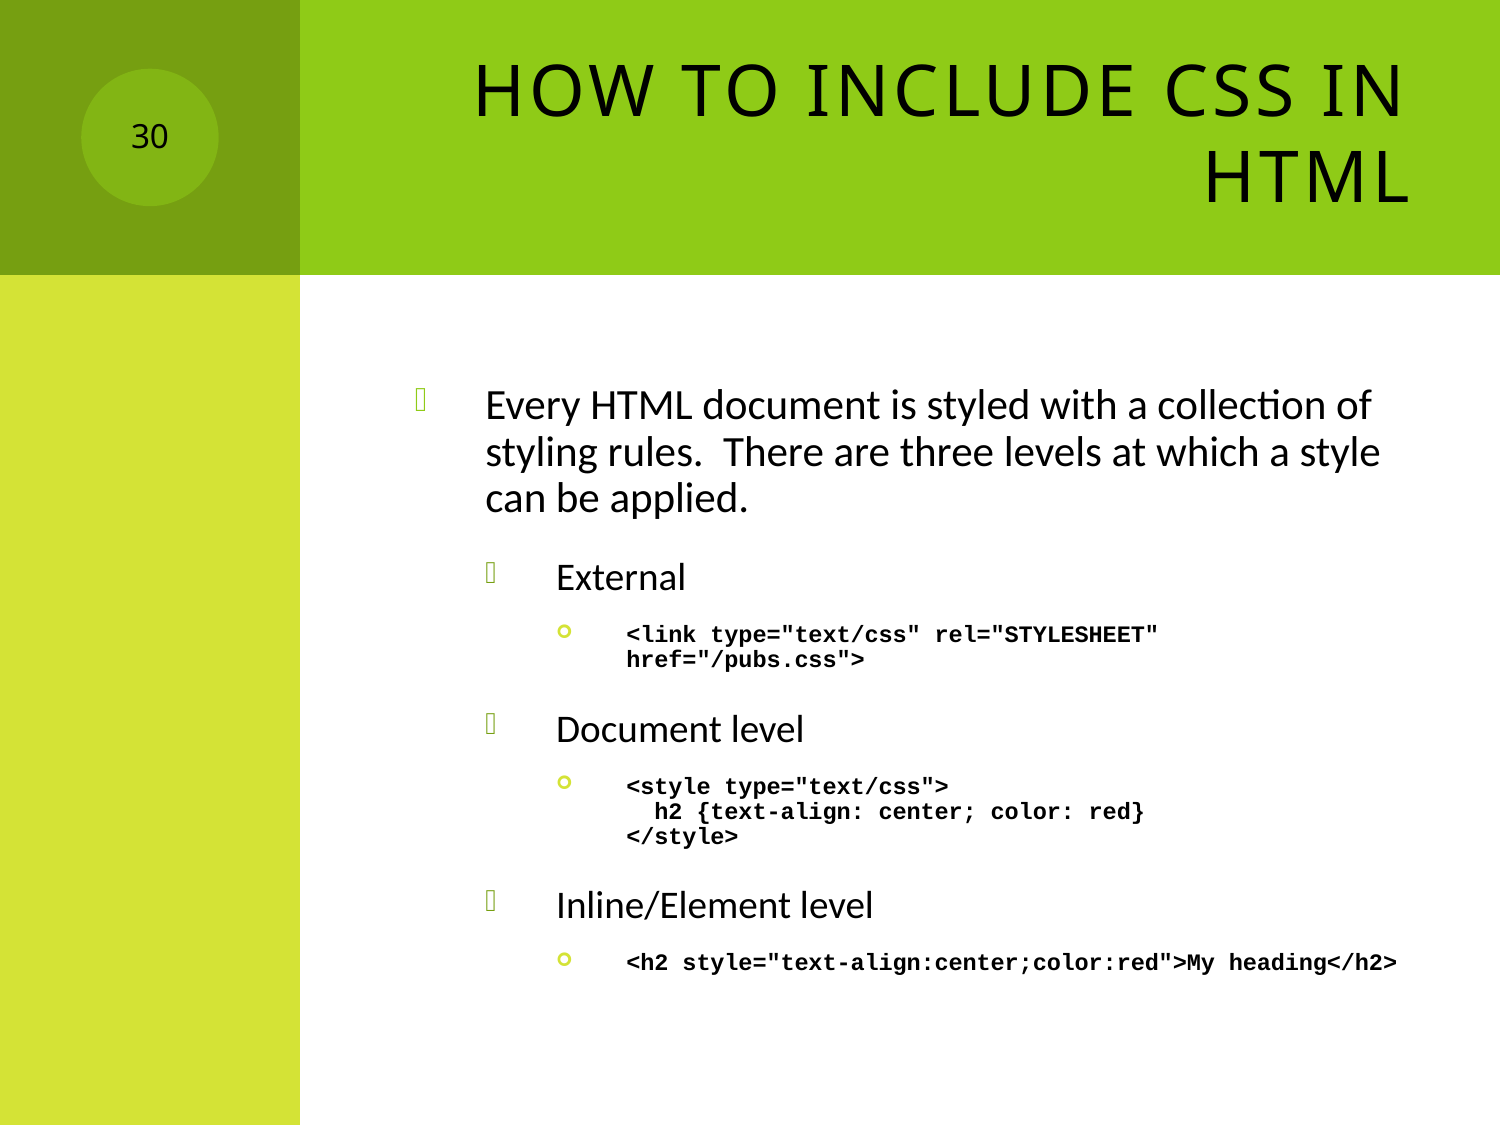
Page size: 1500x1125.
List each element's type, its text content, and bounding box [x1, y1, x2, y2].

list Every HTML document is styled with a collection of styling rules. There are three levels at which a style can be applied. External <link type="text/css" rel="STYLESHEET" href="/pubs.css"> Document level <style type="text/css"> h2 {text-align: center; color: red} </style> Inline/Element level <h2 style="text-align:center;color:red">My heading</h2> [399, 375, 1425, 1005]
title How to include CSS in HTML [399, 37, 1425, 225]
slide_number 30 [87, 87, 213, 188]
